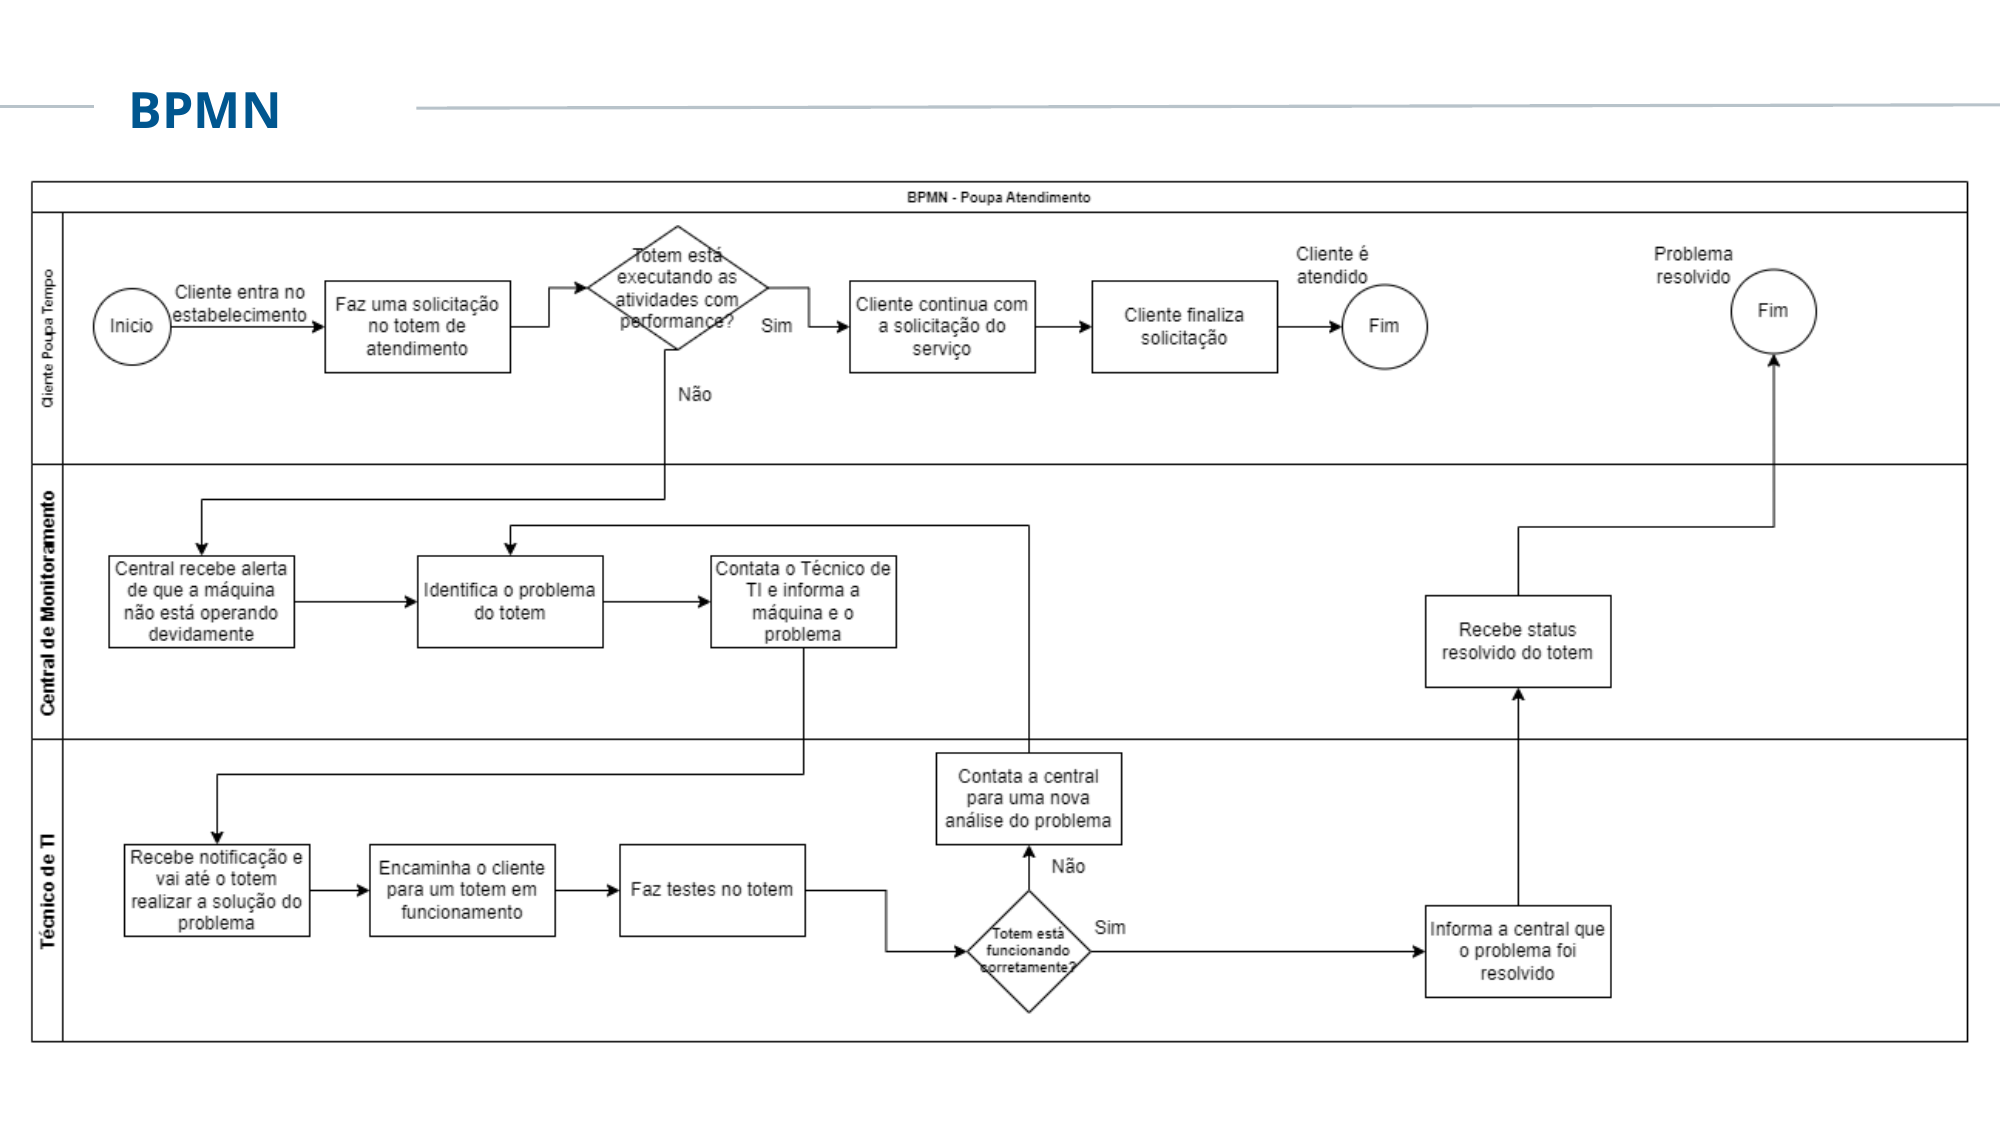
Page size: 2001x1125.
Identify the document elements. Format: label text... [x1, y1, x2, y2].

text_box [416, 104, 2000, 109]
text_box BPMN [114, 70, 417, 146]
picture [16, 166, 1984, 1058]
